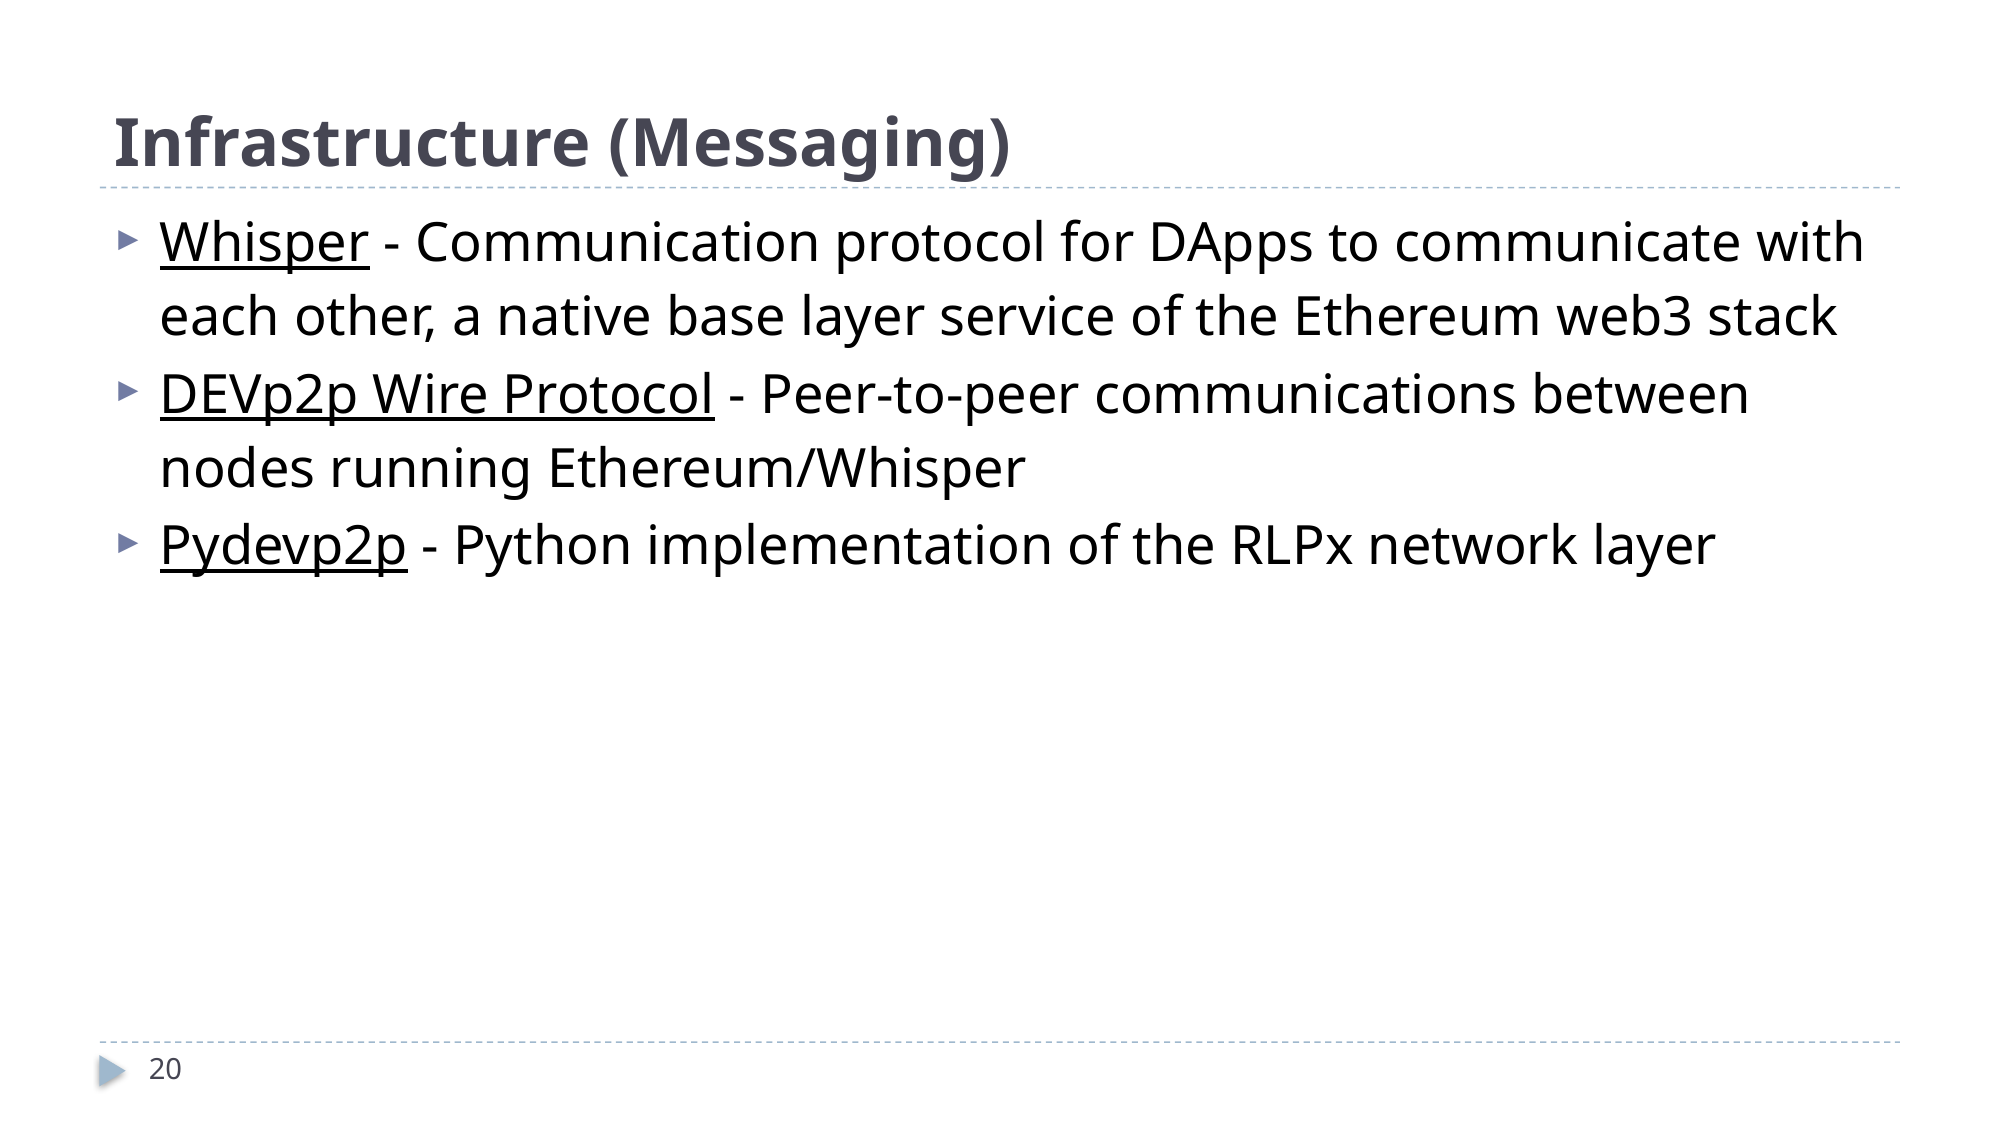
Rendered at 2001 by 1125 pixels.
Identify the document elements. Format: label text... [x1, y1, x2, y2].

slide_number 20 [133, 1042, 568, 1103]
title Infrastructure (Messaging) [99, 24, 1900, 188]
list Whisper - Communication protocol for DApps to communicate with each other, a native base layer service of the Ethereum web3 stack DEVp2p Wire Protocol - Peer-to-peer communications between nodes running Ethereum/Whisper Pydevp2p - Python implementation of the RLPx network layer [99, 200, 1900, 1010]
